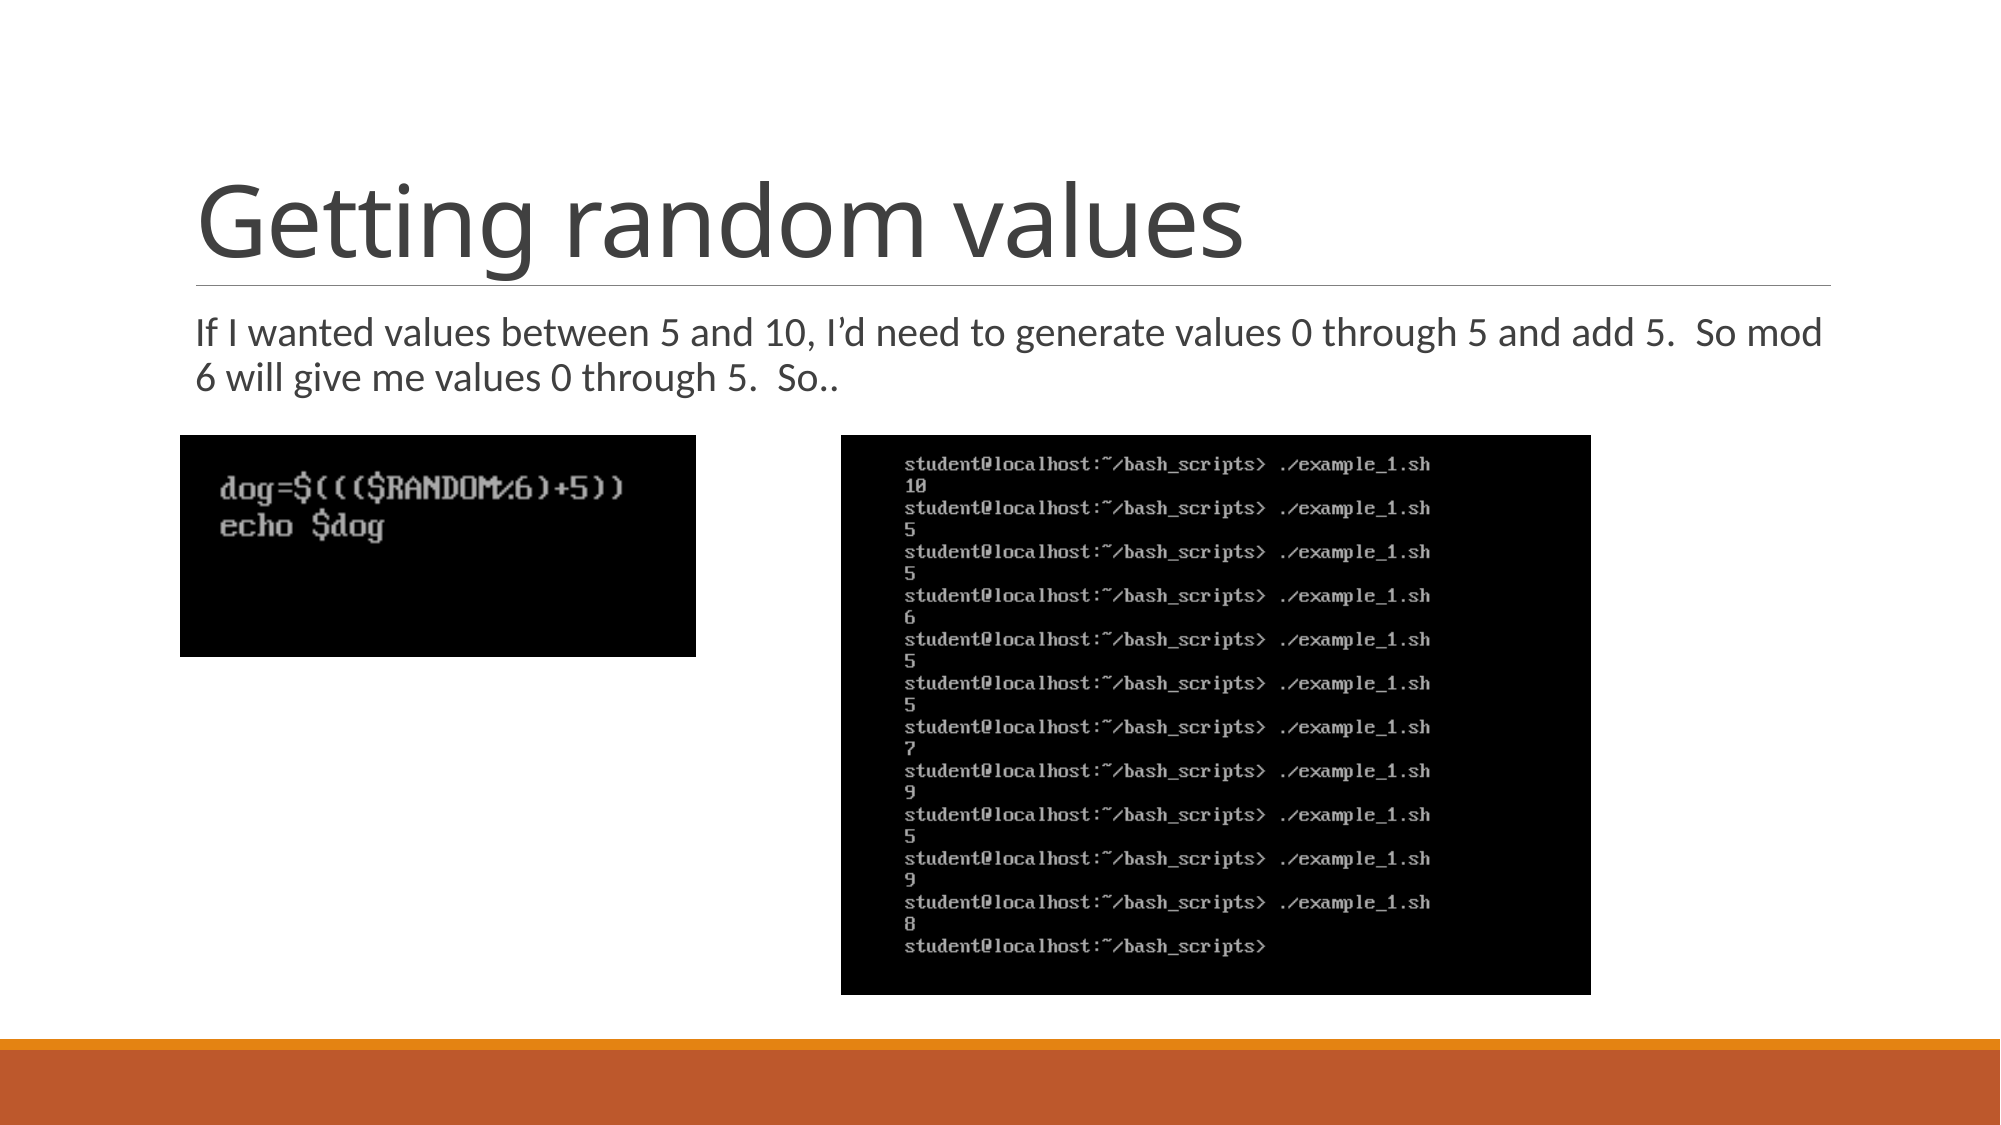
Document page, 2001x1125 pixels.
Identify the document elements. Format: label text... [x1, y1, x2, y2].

picture [179, 434, 696, 657]
list If I wanted values between 5 and 10, I’d need to generate values 0 through 5 and add 5. So mod 6 will give me values 0 through 5. So.. [180, 302, 1830, 963]
title Getting random values [180, 47, 1830, 285]
picture [841, 434, 1592, 995]
